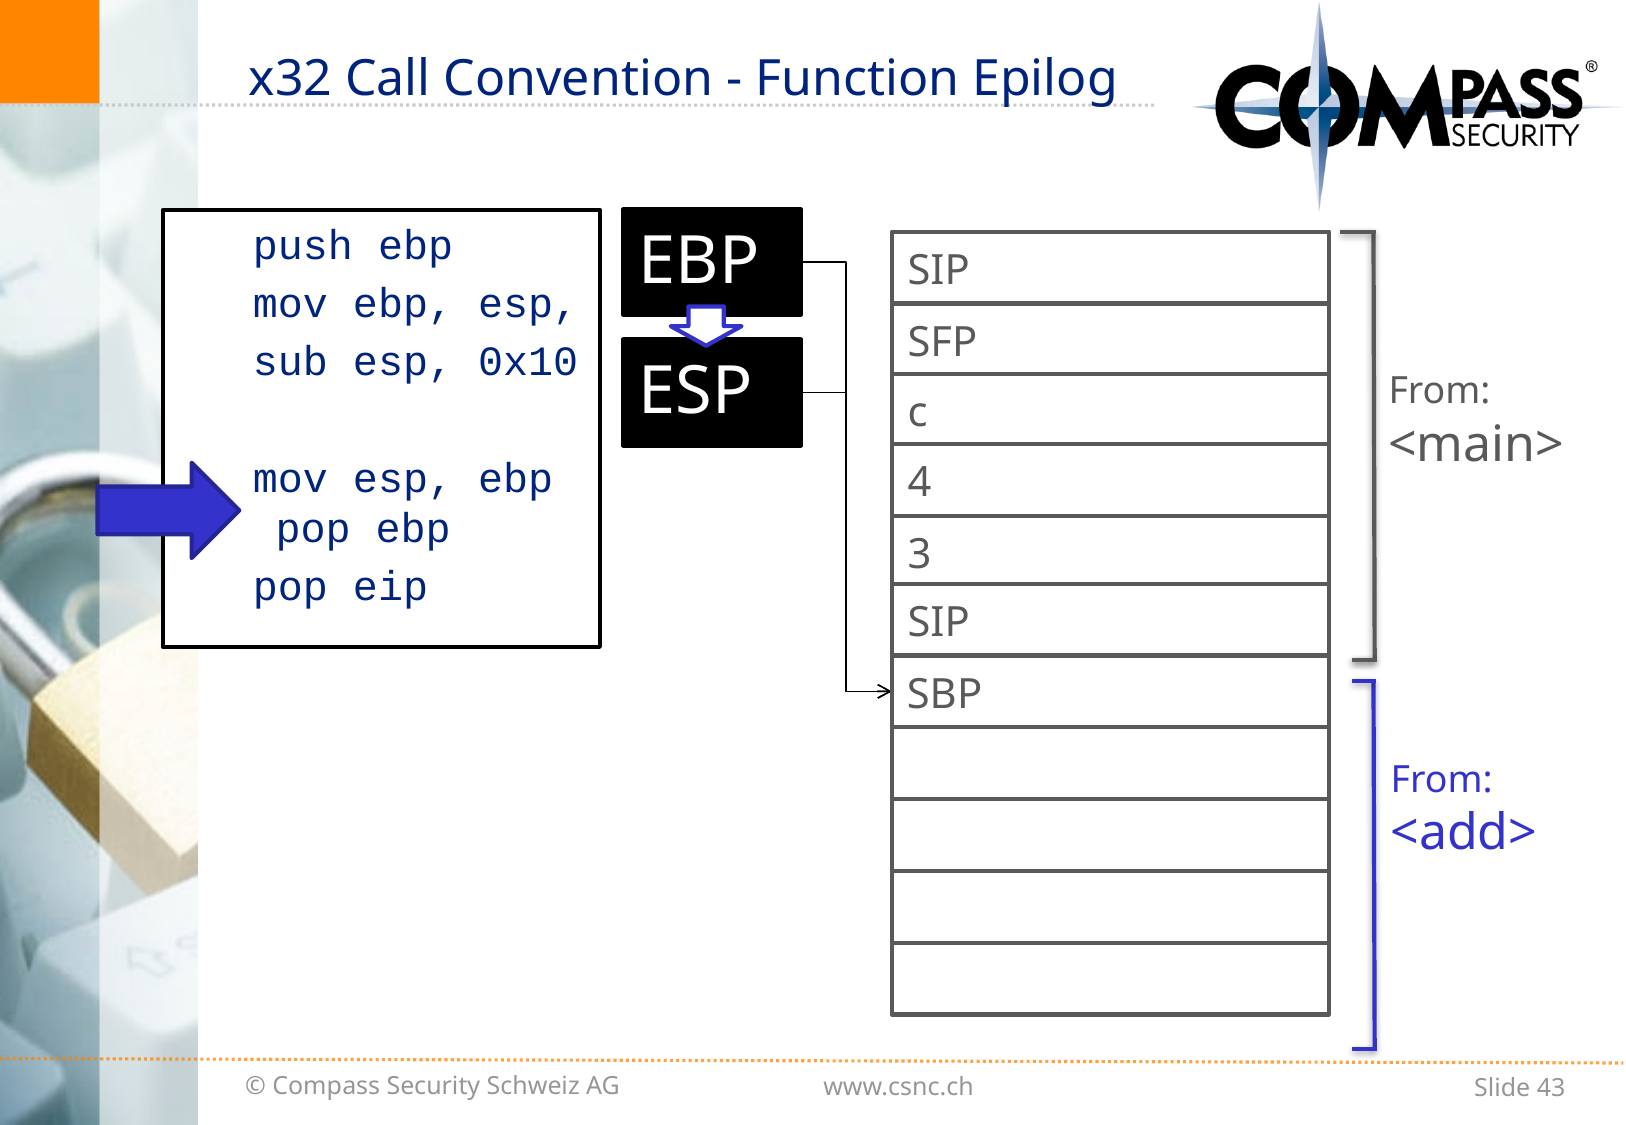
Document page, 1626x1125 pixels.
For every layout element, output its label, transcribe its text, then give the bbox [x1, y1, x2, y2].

text_box 3 [898, 514, 1331, 582]
text_box [890, 725, 1331, 797]
text_box From: <add> [1380, 747, 1552, 868]
text_box SIP [890, 230, 1331, 301]
text_box SFP [897, 301, 1331, 372]
picture [0, 0, 198, 1125]
text_box [668, 304, 744, 348]
text_box From: <main> [1380, 358, 1579, 479]
text_box [95, 460, 242, 561]
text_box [800, 261, 892, 391]
title x32 Call Convention - Function Epilog [233, 0, 1144, 151]
text_box push ebp mov ebp, esp, sub esp, 0x10 mov esp, ebp pop ebp pop eip [161, 208, 602, 649]
text_box [890, 797, 1331, 869]
text_box SIP [898, 582, 1331, 653]
text_box 4 [898, 442, 1331, 514]
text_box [800, 392, 892, 692]
text_box [890, 869, 1331, 941]
text_box ESP [621, 337, 795, 448]
text_box EBP [621, 207, 803, 317]
text_box c [897, 372, 1331, 442]
picture [1192, 1, 1624, 212]
text_box SBP [890, 653, 1331, 725]
text_box [890, 941, 1331, 1017]
